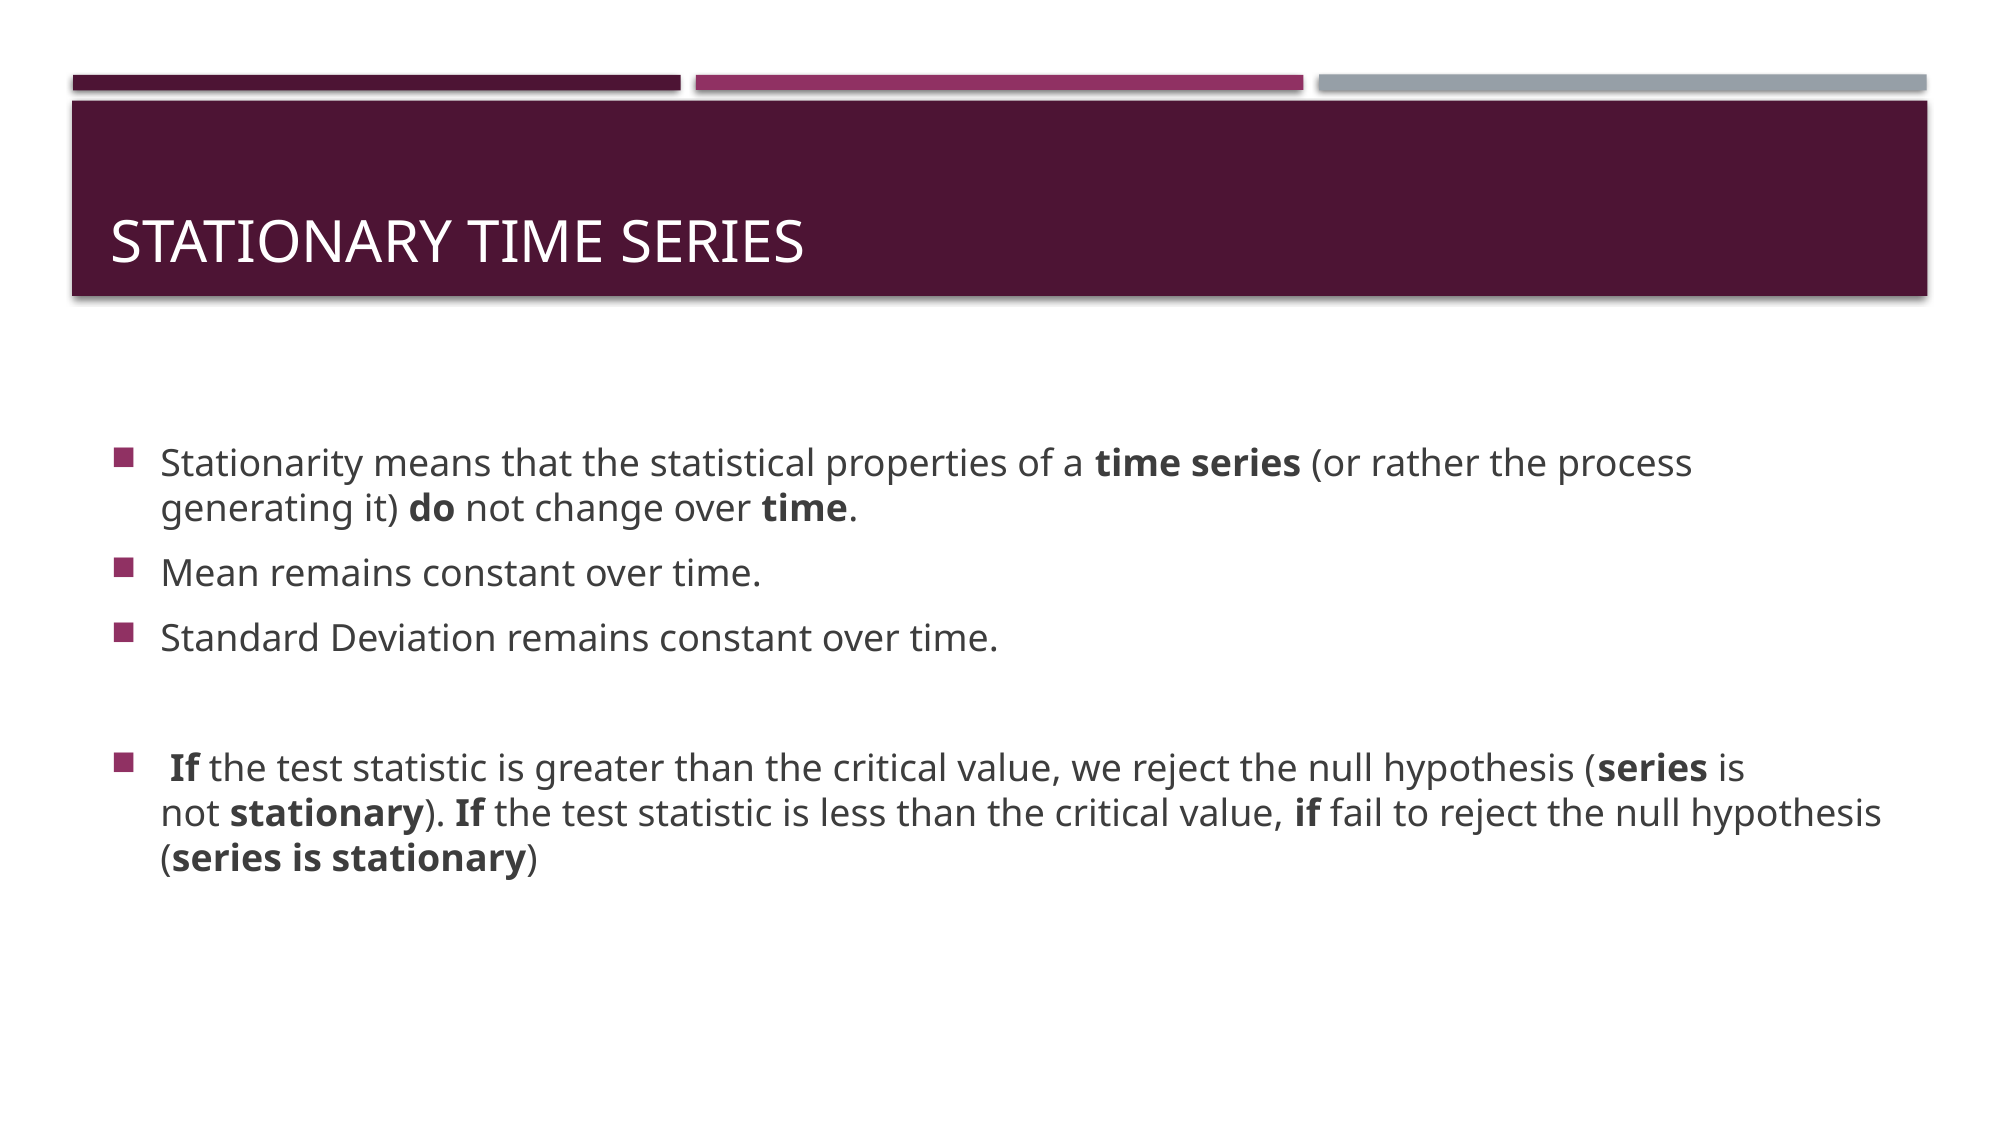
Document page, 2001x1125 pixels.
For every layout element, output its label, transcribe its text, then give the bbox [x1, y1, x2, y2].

list Stationarity means that the statistical properties of a time series (or rather the process generating it) do not change over time. Mean remains constant over time. Standard Deviation remains constant over time. If the test statistic is greater than the critical value, we reject the null hypothesis (series is not stationary). If the test statistic is less than the critical value, if fail to reject the null hypothesis (series is stationary) [95, 357, 1905, 962]
title Stationary time series [95, 115, 1905, 282]
